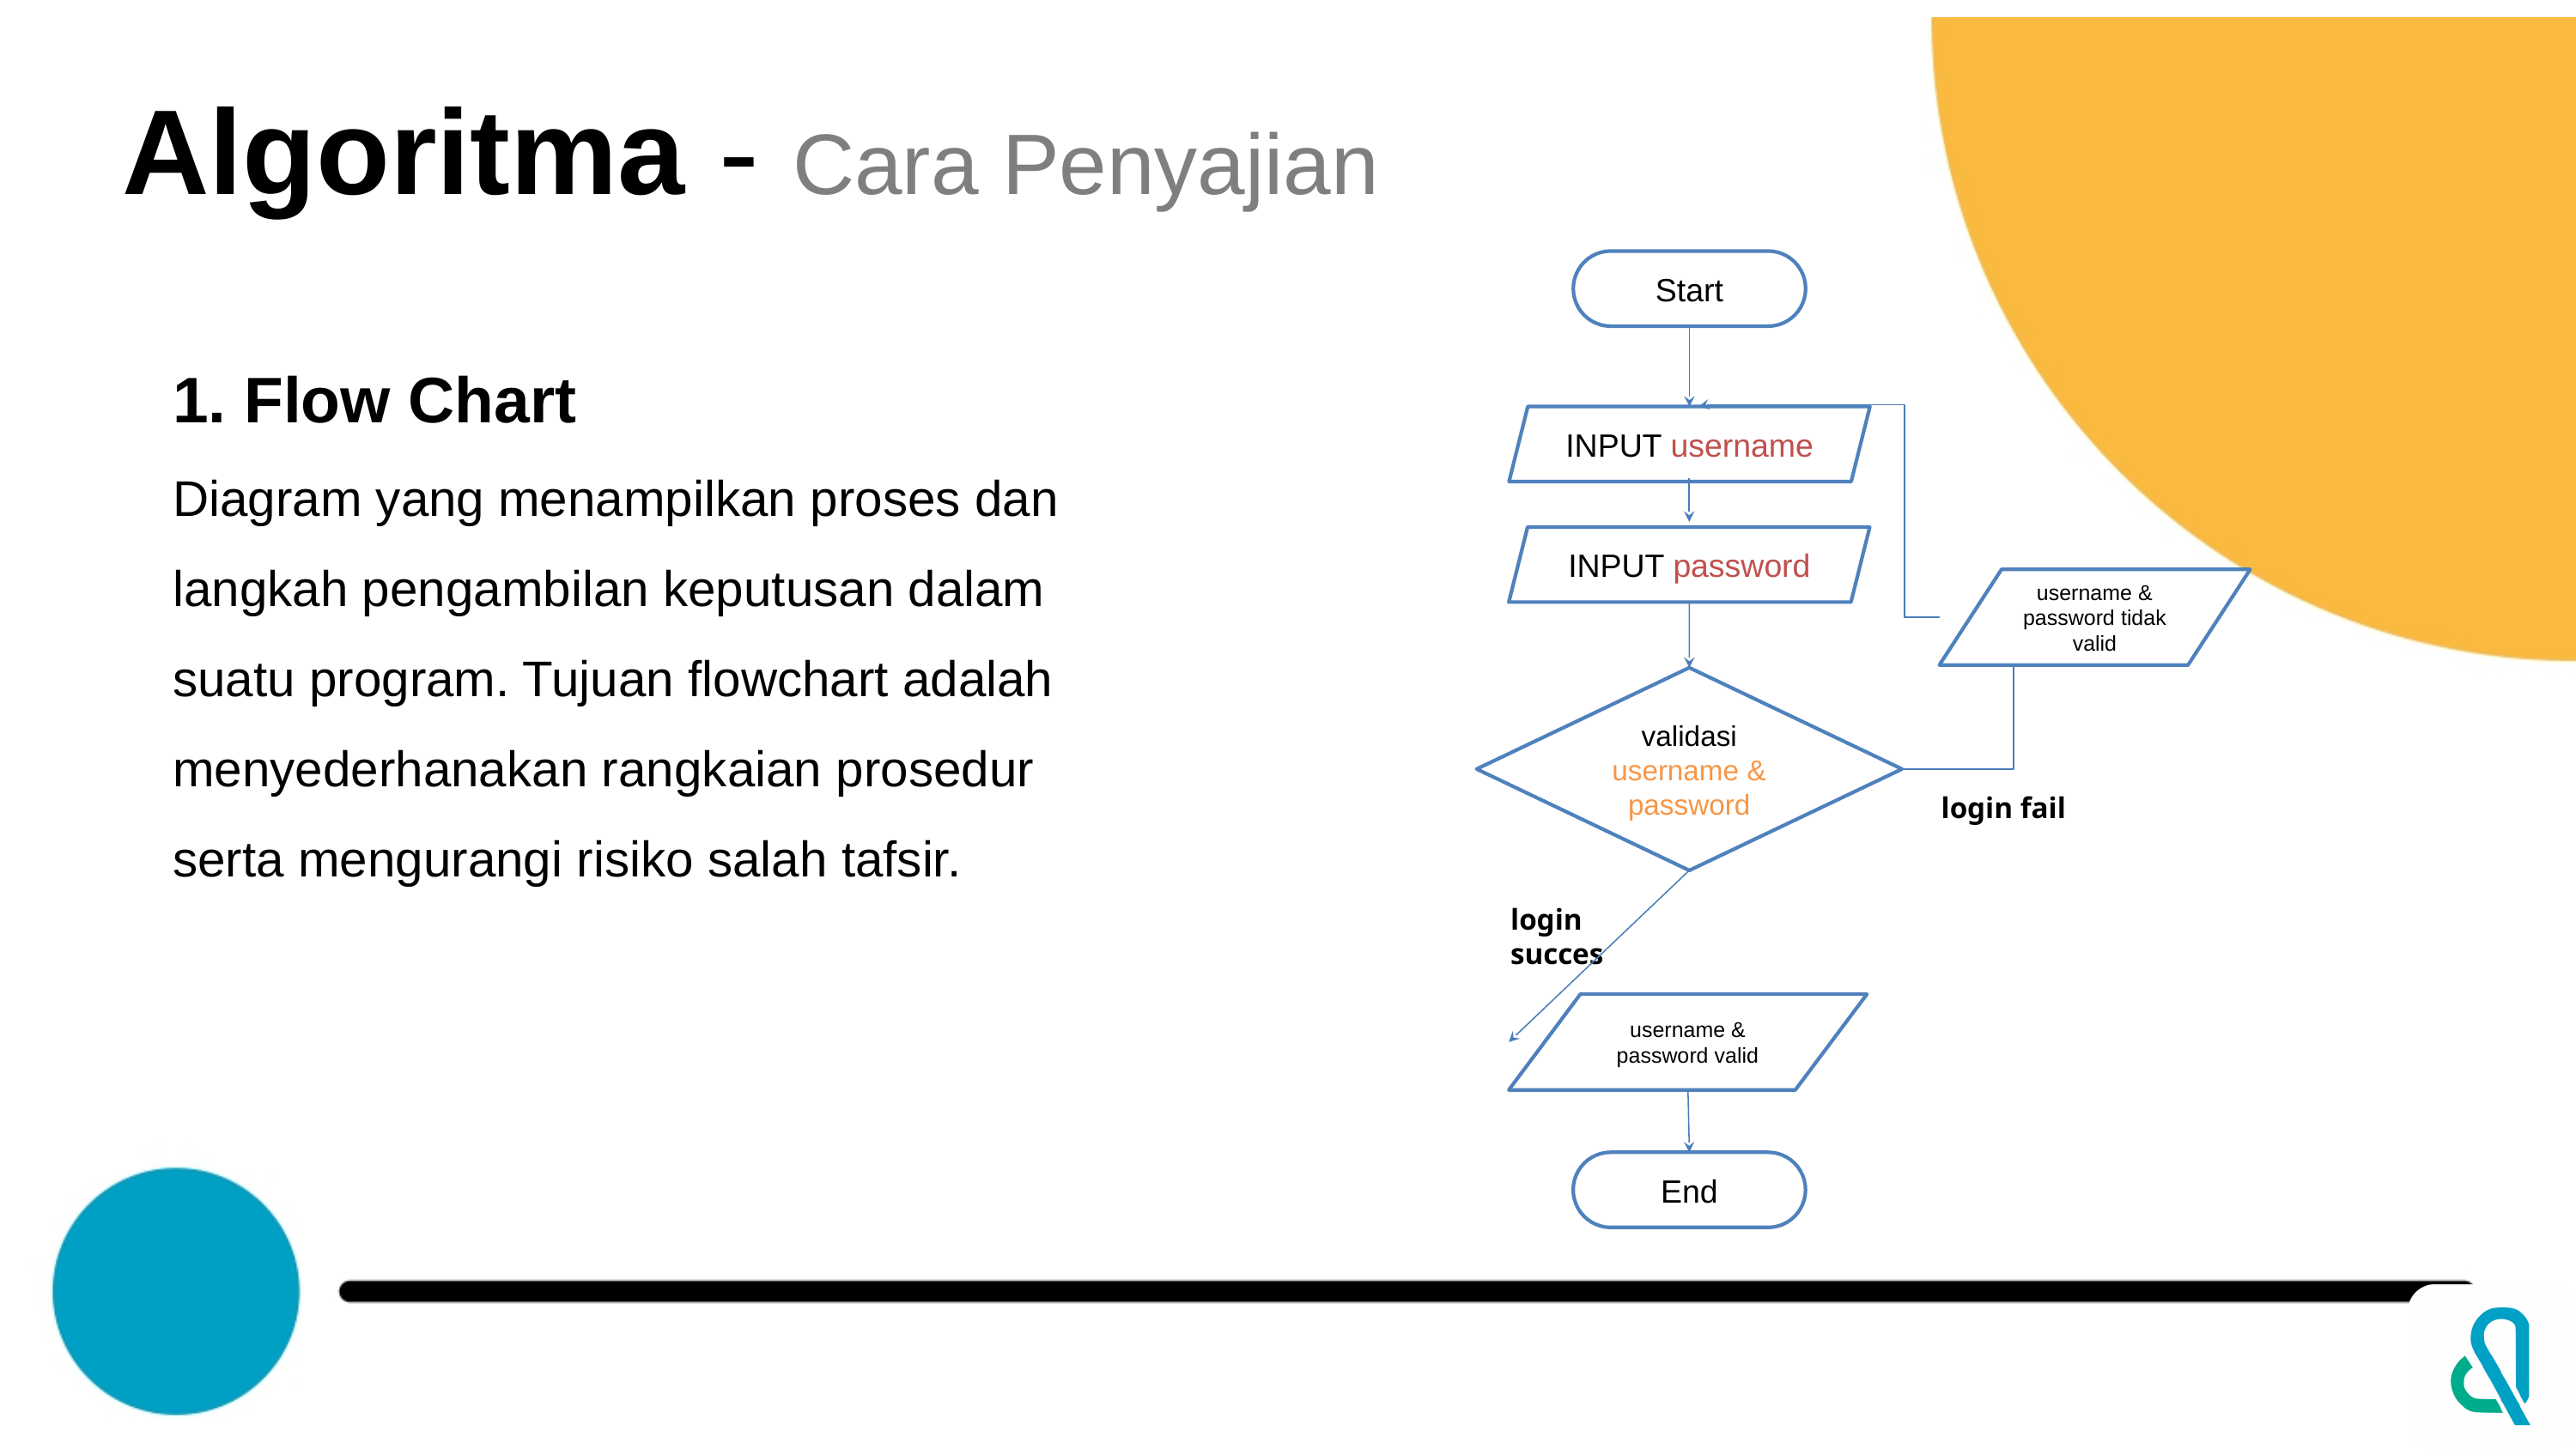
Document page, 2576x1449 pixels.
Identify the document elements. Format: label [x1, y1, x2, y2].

picture [0, 17, 2576, 1449]
text_box [1476, 251, 2251, 1228]
